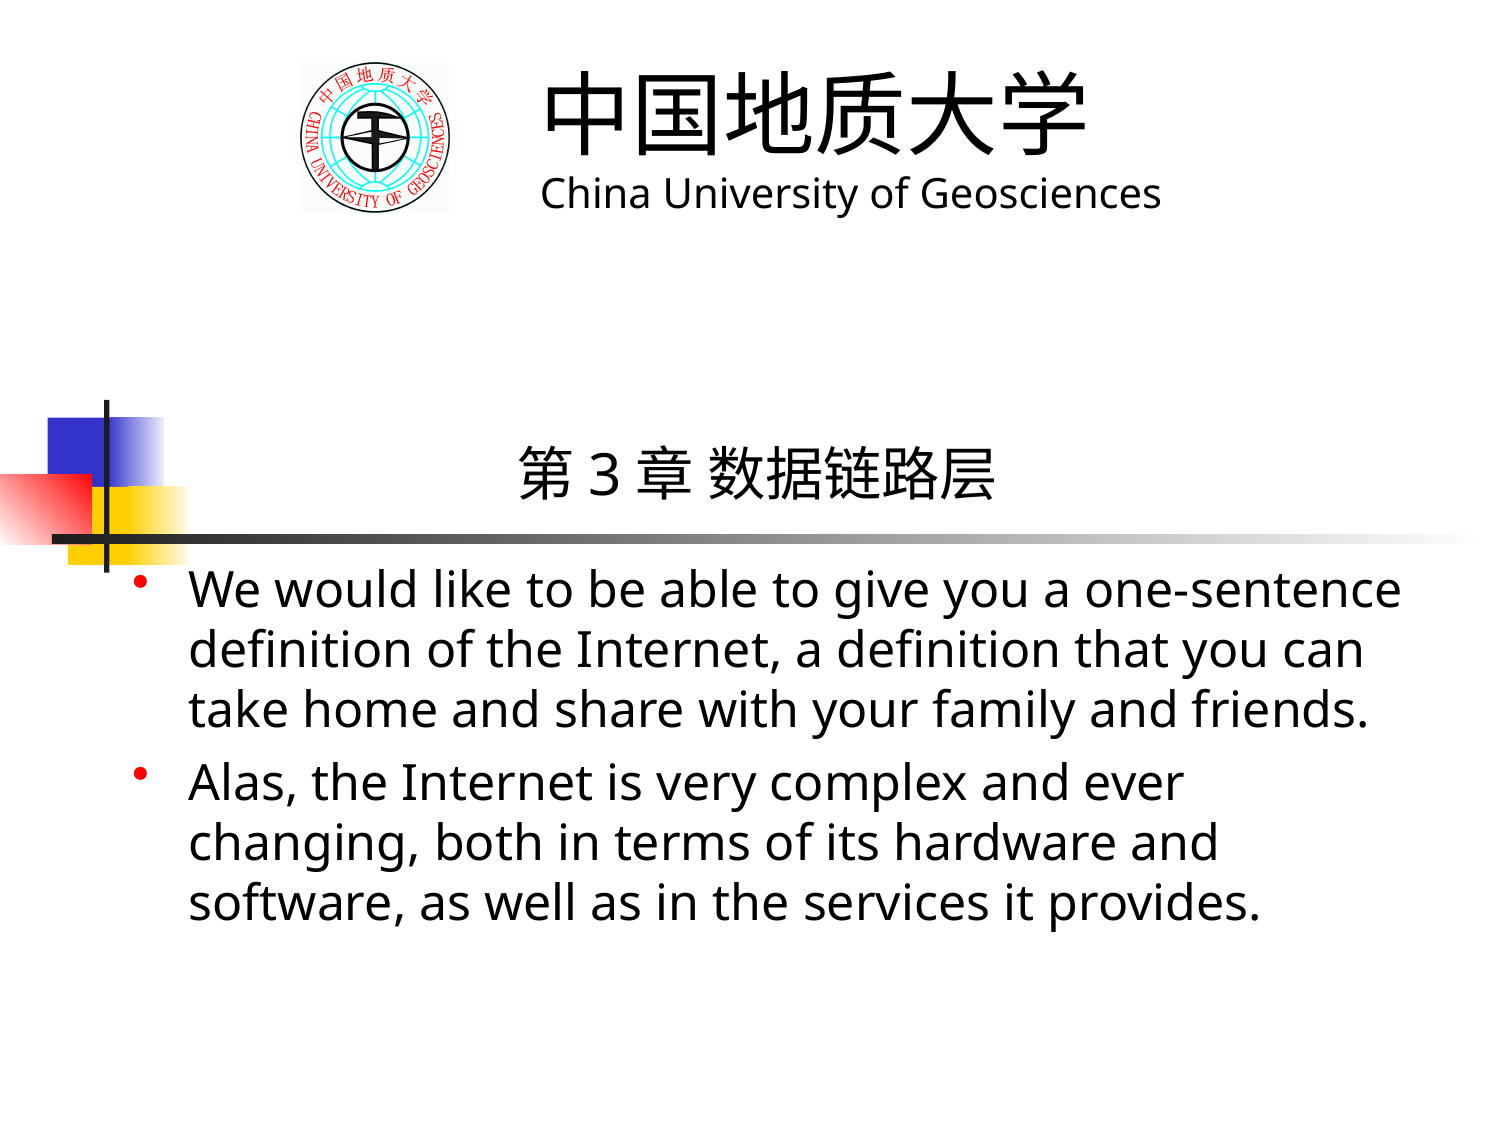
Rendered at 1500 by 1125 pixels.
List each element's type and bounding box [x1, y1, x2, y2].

title [162, 287, 1353, 516]
picture [300, 62, 450, 213]
subtitle [116, 549, 1426, 1013]
